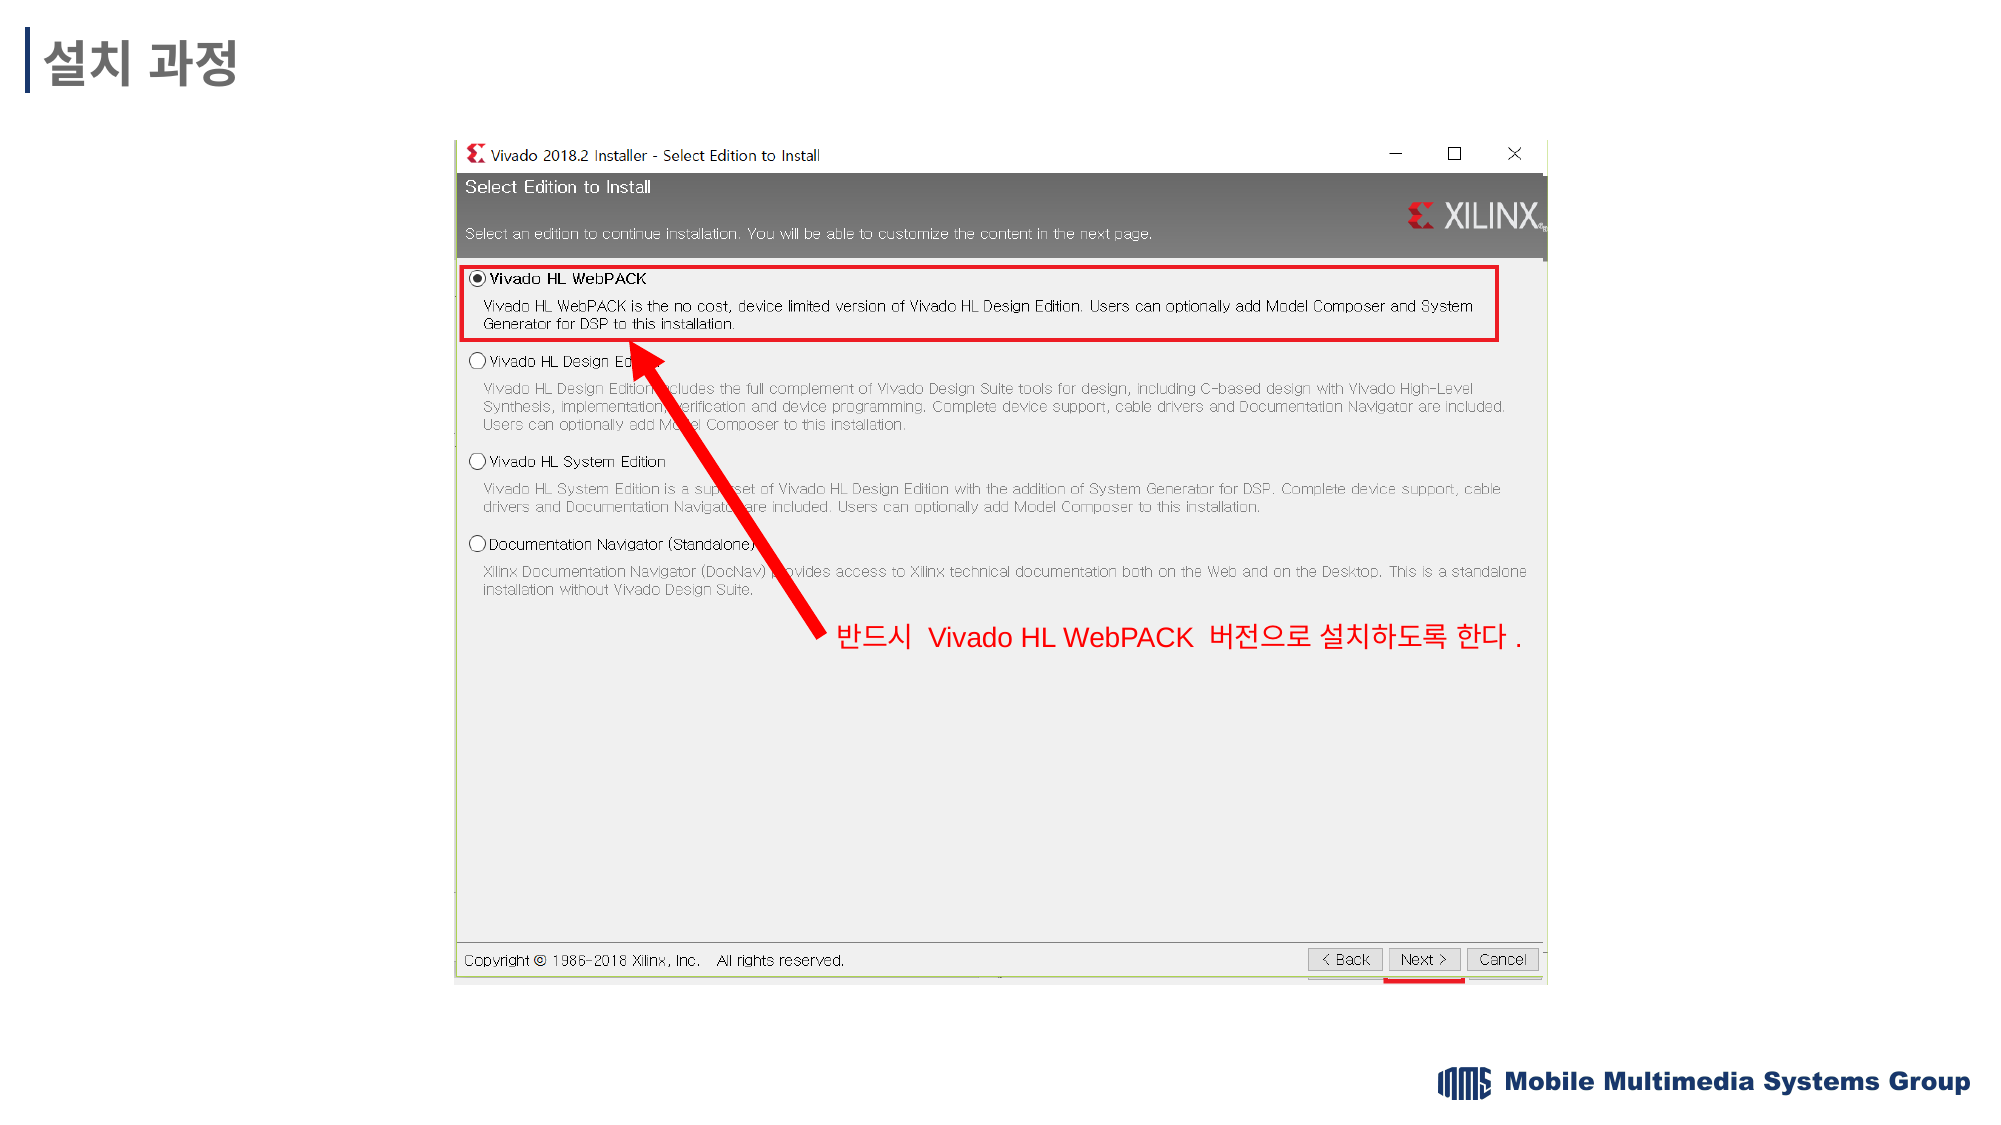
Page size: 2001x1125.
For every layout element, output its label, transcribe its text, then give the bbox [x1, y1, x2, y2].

title 설치 과정 [27, 27, 1973, 105]
picture [1438, 1067, 1970, 1100]
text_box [628, 340, 822, 654]
picture [454, 140, 1548, 985]
